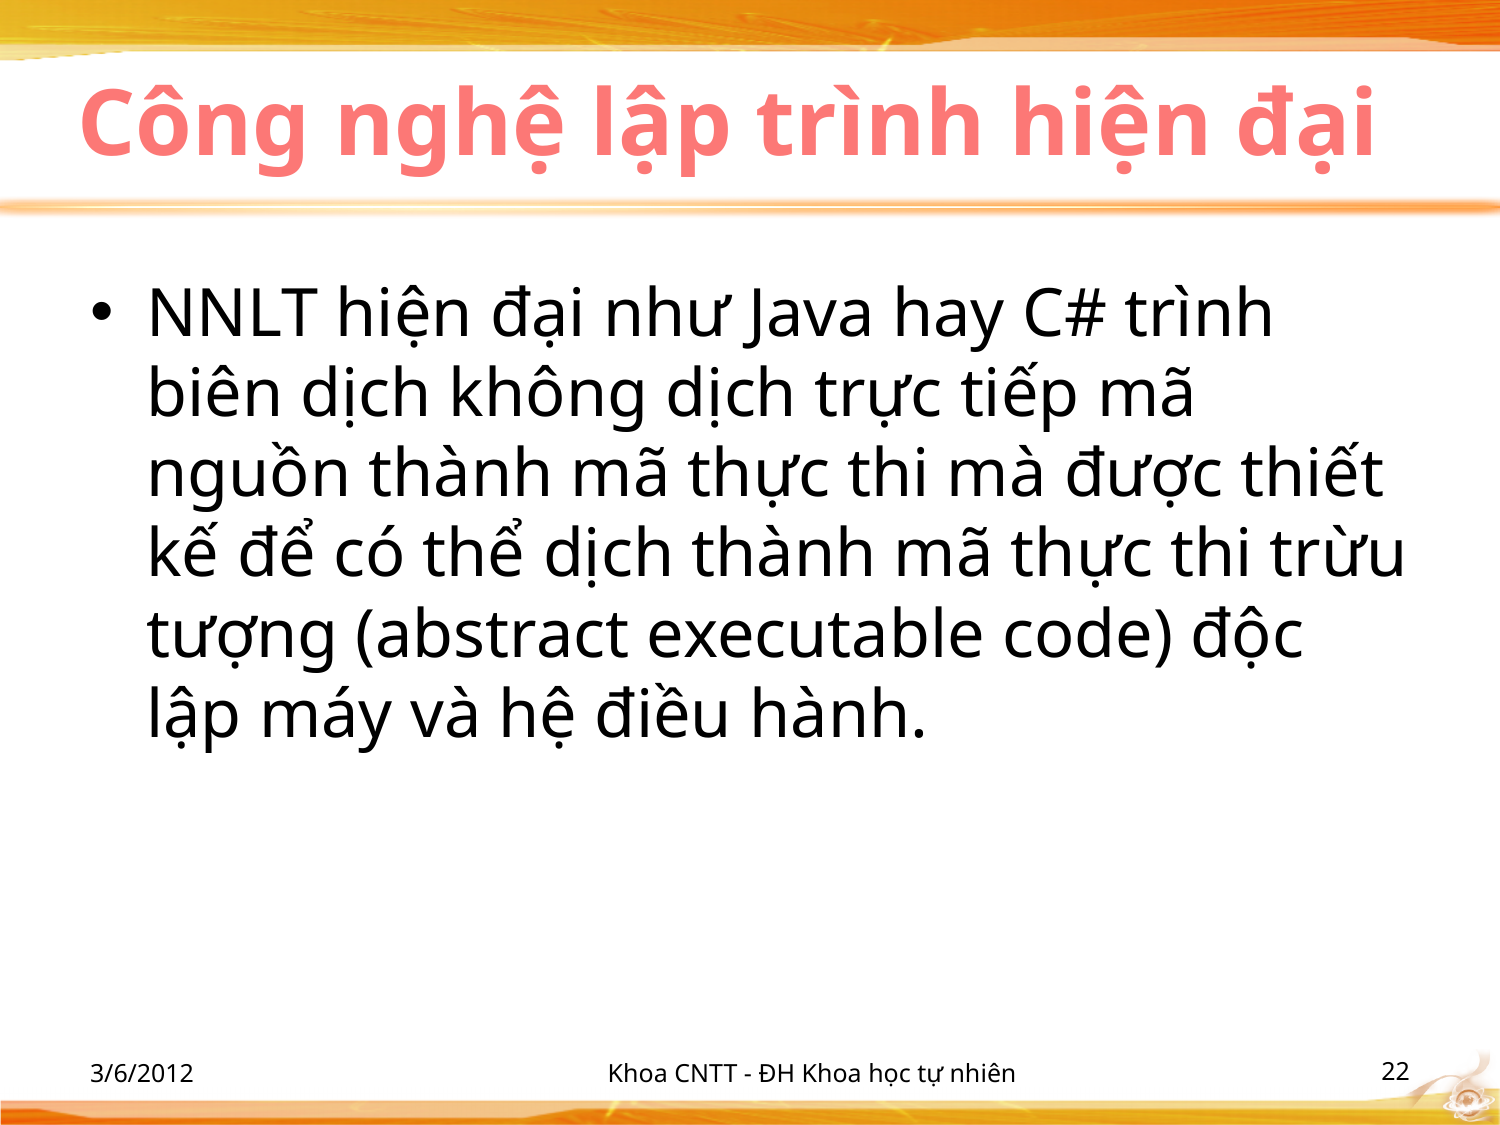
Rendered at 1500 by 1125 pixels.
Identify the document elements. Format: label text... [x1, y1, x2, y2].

footer Khoa CNTT - ĐH Khoa học tự nhiên [312, 1042, 1313, 1103]
picture [2, 1049, 1500, 1125]
picture [0, 187, 1500, 225]
list NNLT hiện đại như Java hay C# trình biên dịch không dịch trực tiếp mã nguồn thành mã thực thi mà được thiết kế để có thể dịch thành mã thực thi trừu tượng (abstract executable code) độc lập máy và hệ điều hành. [75, 262, 1425, 1005]
title Công nghệ lập trình hiện đại [62, 24, 1475, 213]
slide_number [75, 1042, 238, 1103]
slide_number ‹#› [1337, 1042, 1425, 1103]
picture [0, 0, 1500, 63]
